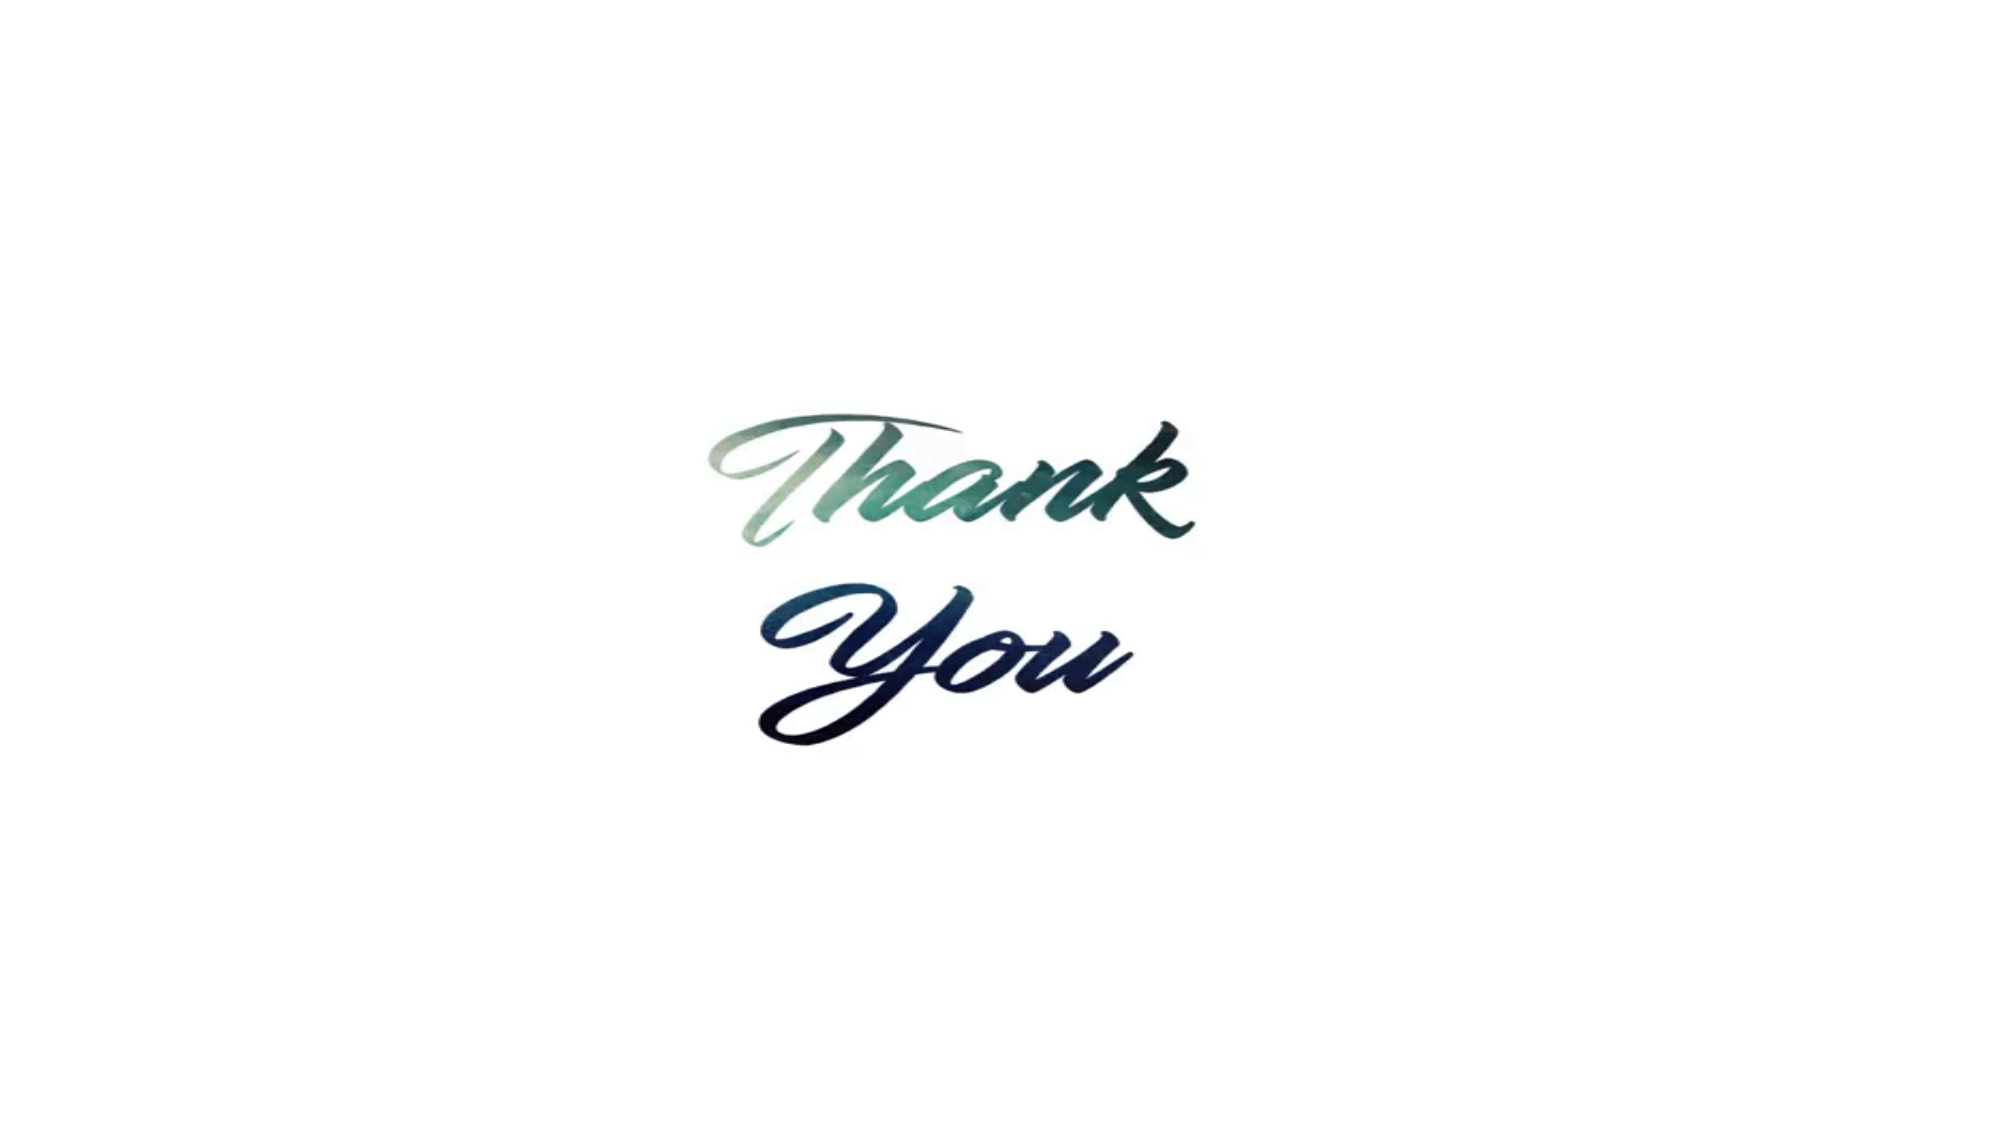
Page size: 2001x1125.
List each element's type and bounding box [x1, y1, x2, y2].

picture [452, 281, 1481, 844]
